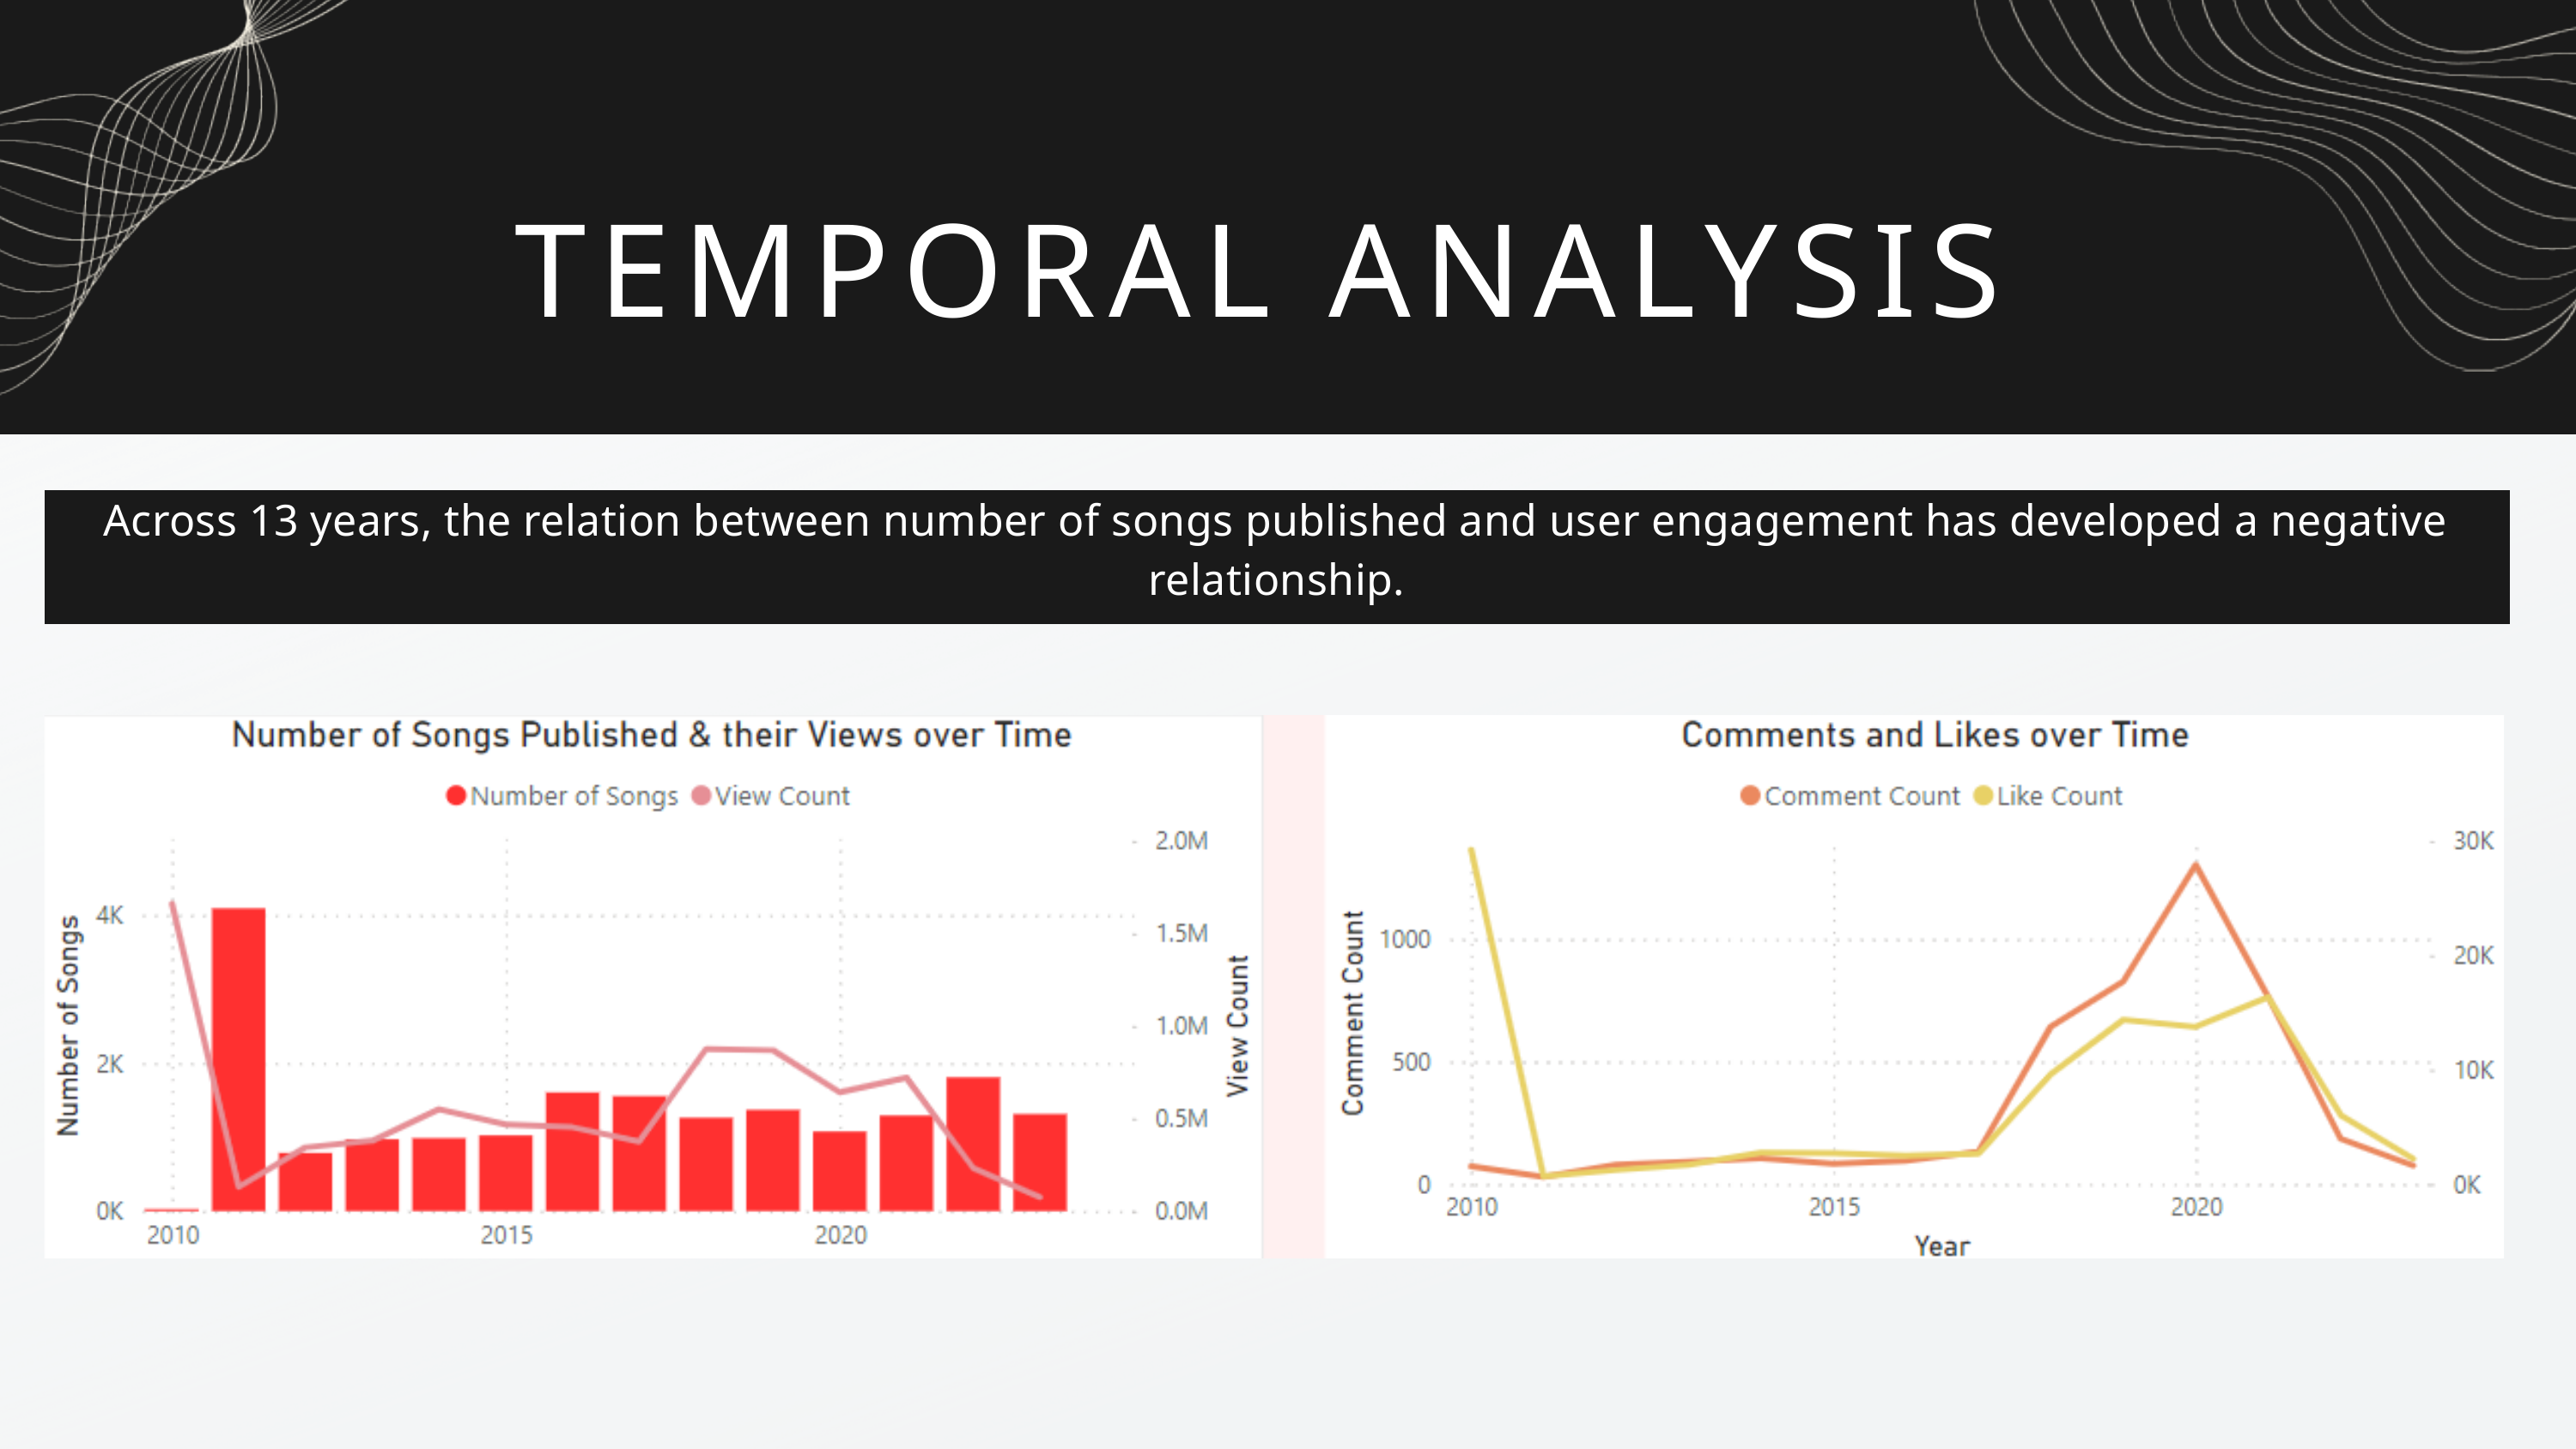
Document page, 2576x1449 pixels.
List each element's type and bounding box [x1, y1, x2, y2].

text_box [0, 0, 2576, 435]
text_box [44, 489, 2510, 625]
text_box [44, 715, 2505, 1258]
text_box [0, 445, 2576, 1449]
